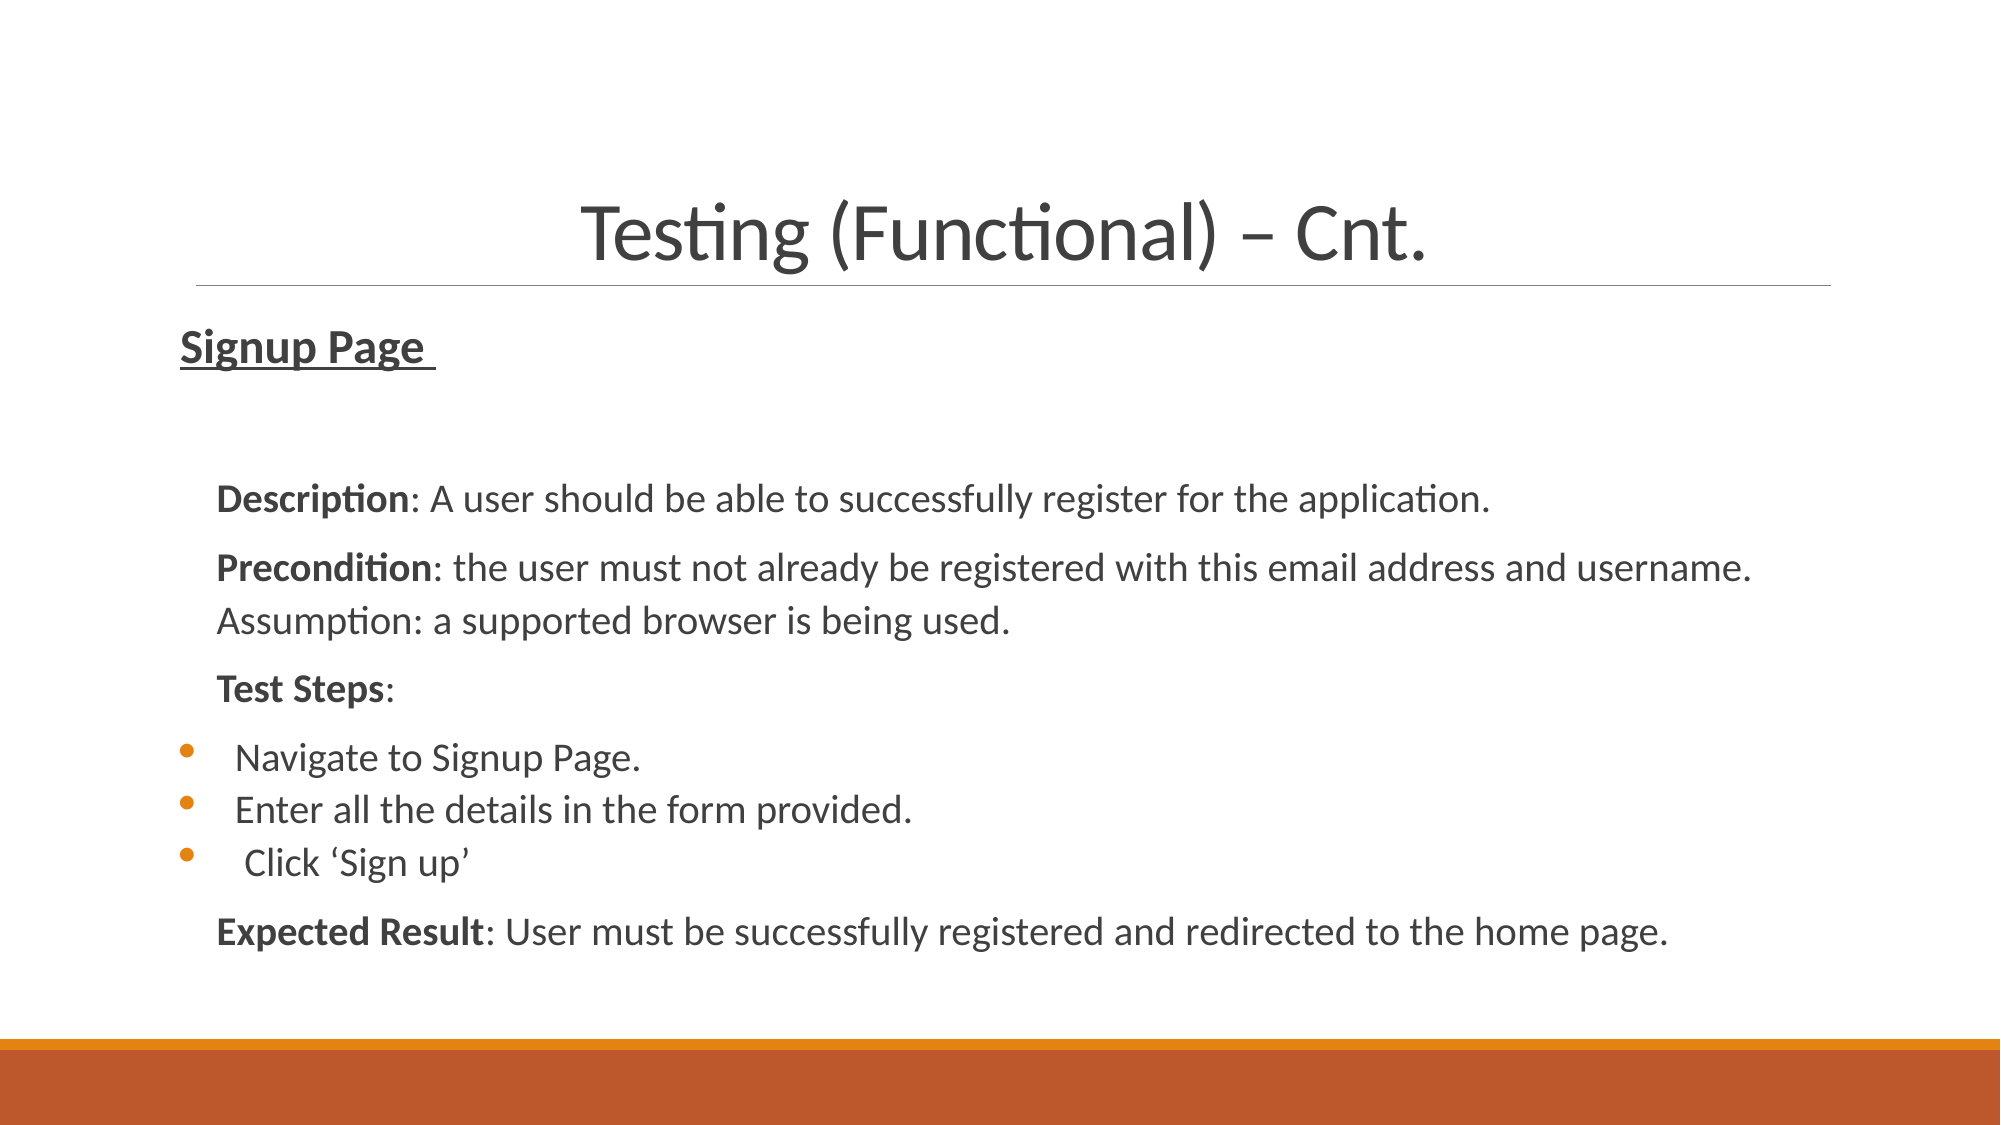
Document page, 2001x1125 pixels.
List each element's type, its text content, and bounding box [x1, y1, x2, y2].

list Signup Page Description: A user should be able to successfully register for the application. Precondition: the user must not already be registered with this email address and username. Assumption: a supported browser is being used. Test Steps: Navigate to Signup Page. Enter all the details in the form provided. Click ‘Sign up’ Expected Result: User must be successfully registered and redirected to the home page. [180, 302, 1830, 963]
title Testing (Functional) – Cnt. [180, 47, 1830, 285]
